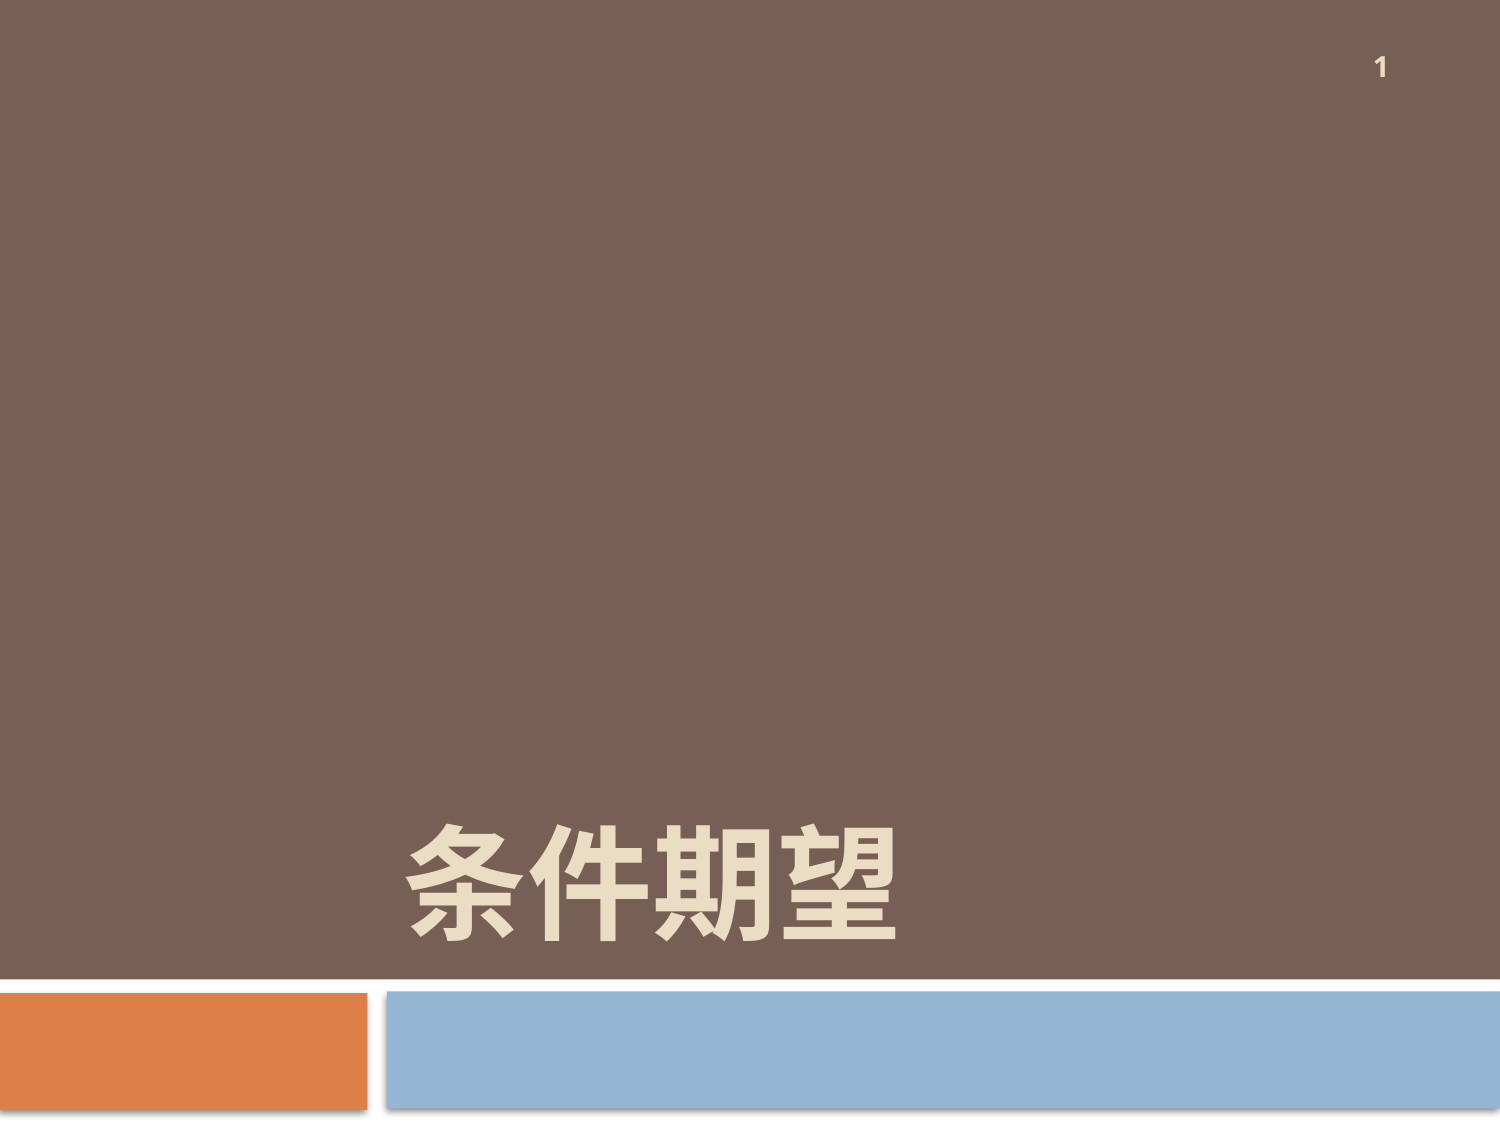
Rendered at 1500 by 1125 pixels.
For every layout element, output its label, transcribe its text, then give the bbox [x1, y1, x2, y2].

title 条件期望 [387, 662, 1450, 963]
slide_number 1 [1312, 37, 1450, 100]
